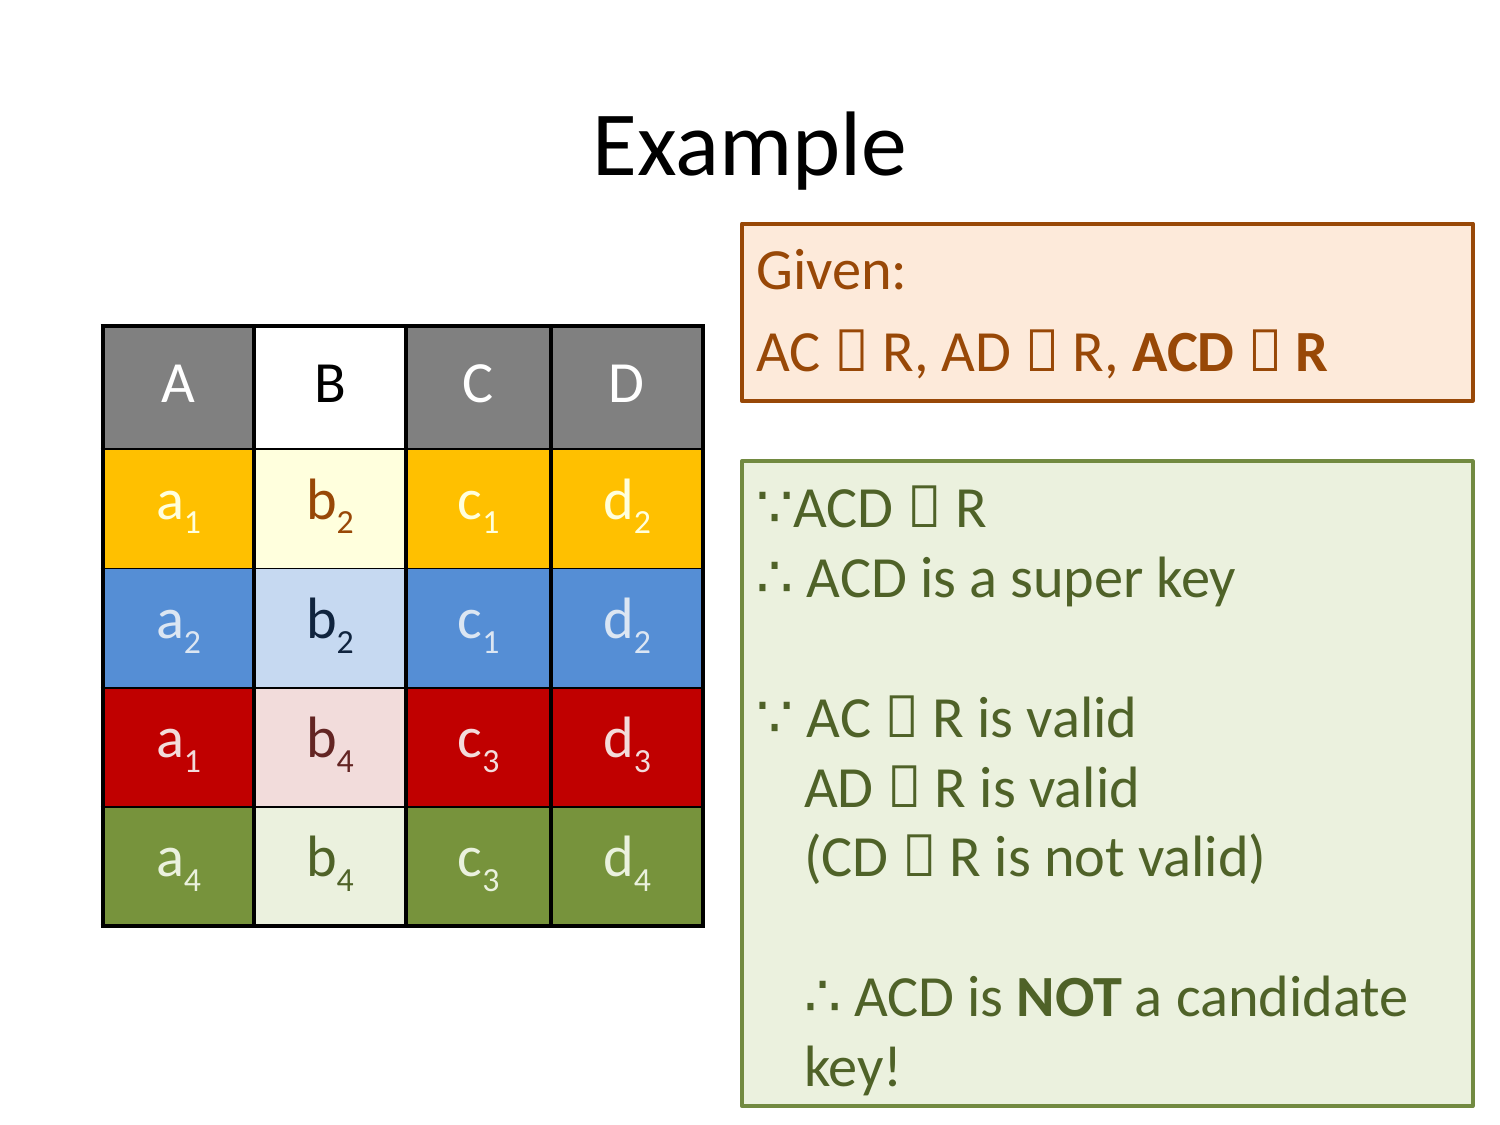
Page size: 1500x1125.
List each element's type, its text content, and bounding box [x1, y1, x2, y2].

table_header D [553, 328, 701, 448]
table_header C [408, 328, 549, 448]
table_cell c3 [408, 808, 549, 924]
table_cell b2 [256, 450, 404, 568]
table_cell a1 [105, 689, 252, 806]
table_cell c3 [408, 689, 549, 806]
table_cell d4 [553, 808, 701, 924]
table_cell d2 [553, 569, 701, 687]
table_cell b4 [256, 689, 404, 806]
table_cell c1 [408, 569, 549, 687]
title Example [75, 45, 1425, 233]
table_cell a2 [105, 569, 252, 687]
table_cell a4 [105, 808, 252, 924]
text_box Given: AC  R, AD  R, ACD  R [740, 222, 1475, 403]
table_header B [256, 328, 404, 448]
table_cell b4 [256, 808, 404, 924]
table_cell a1 [105, 450, 252, 568]
table_cell d2 [553, 450, 701, 568]
text_box ∵ACD  R ∴ ACD is a super key ∵ AC  R is valid AD  R is valid (CD  R is not valid) ∴ ACD is NOT a candidate key! [740, 459, 1475, 1108]
table_cell d3 [553, 689, 701, 806]
table_cell b2 [256, 569, 404, 687]
table_header A [105, 328, 252, 448]
table_cell c1 [408, 450, 549, 568]
